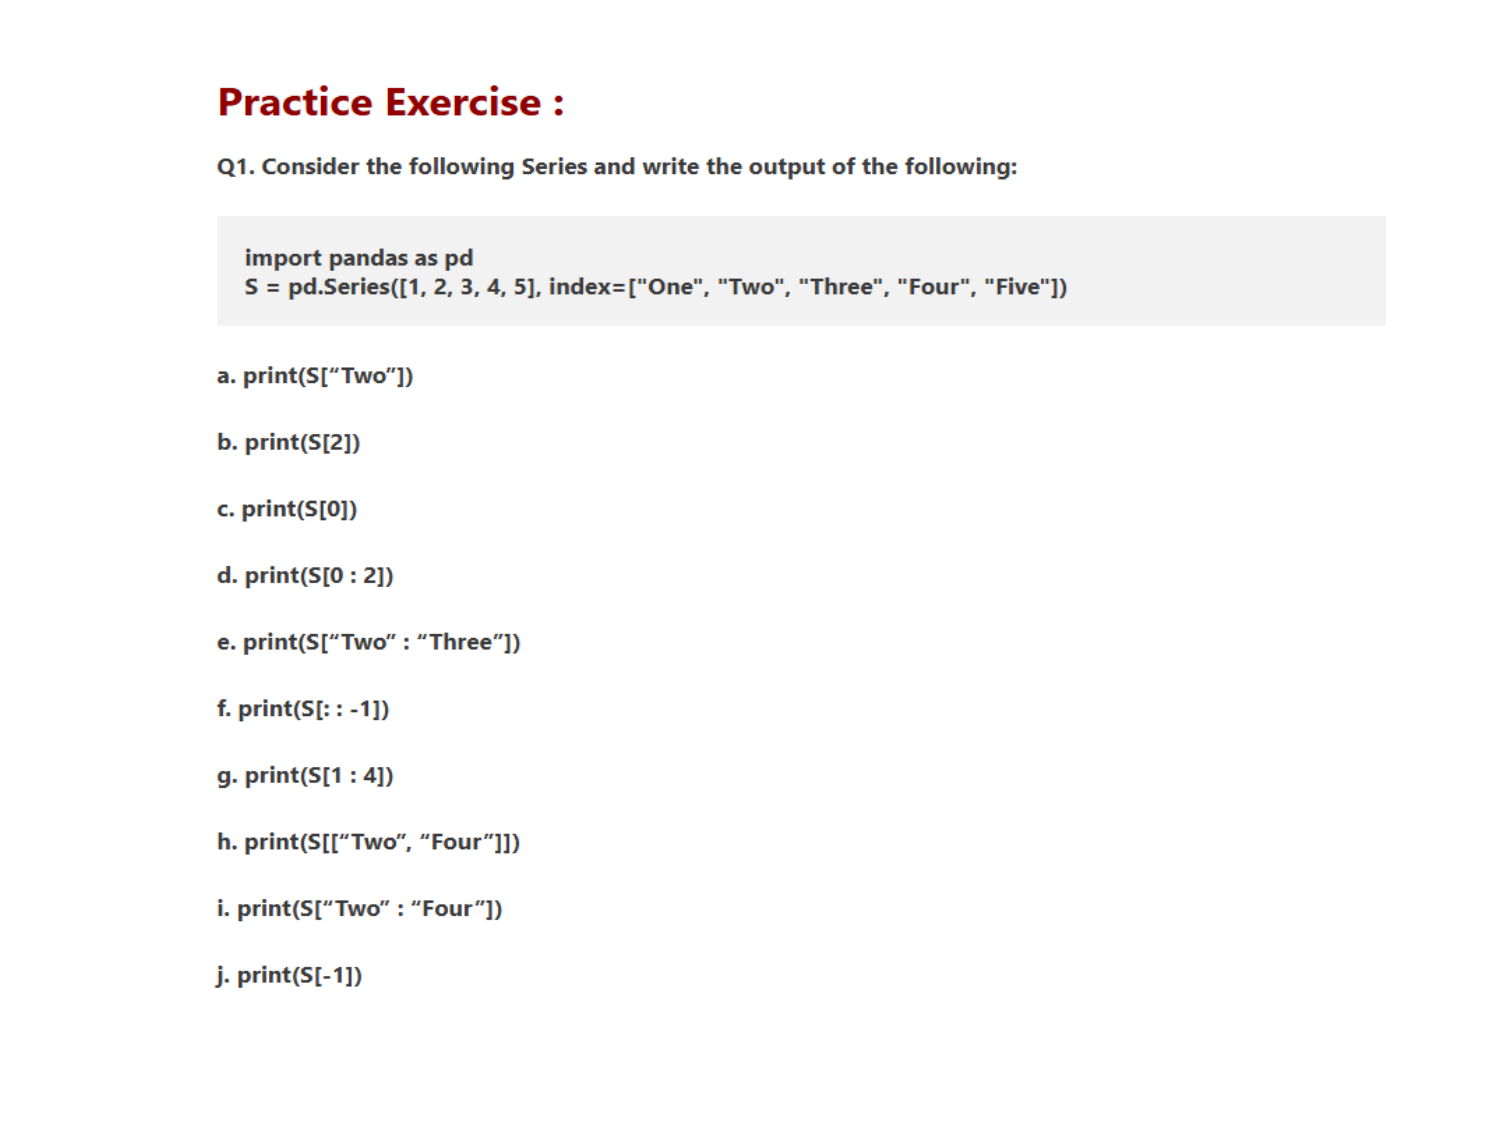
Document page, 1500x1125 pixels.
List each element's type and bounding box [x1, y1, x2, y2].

list [187, 62, 1401, 1006]
